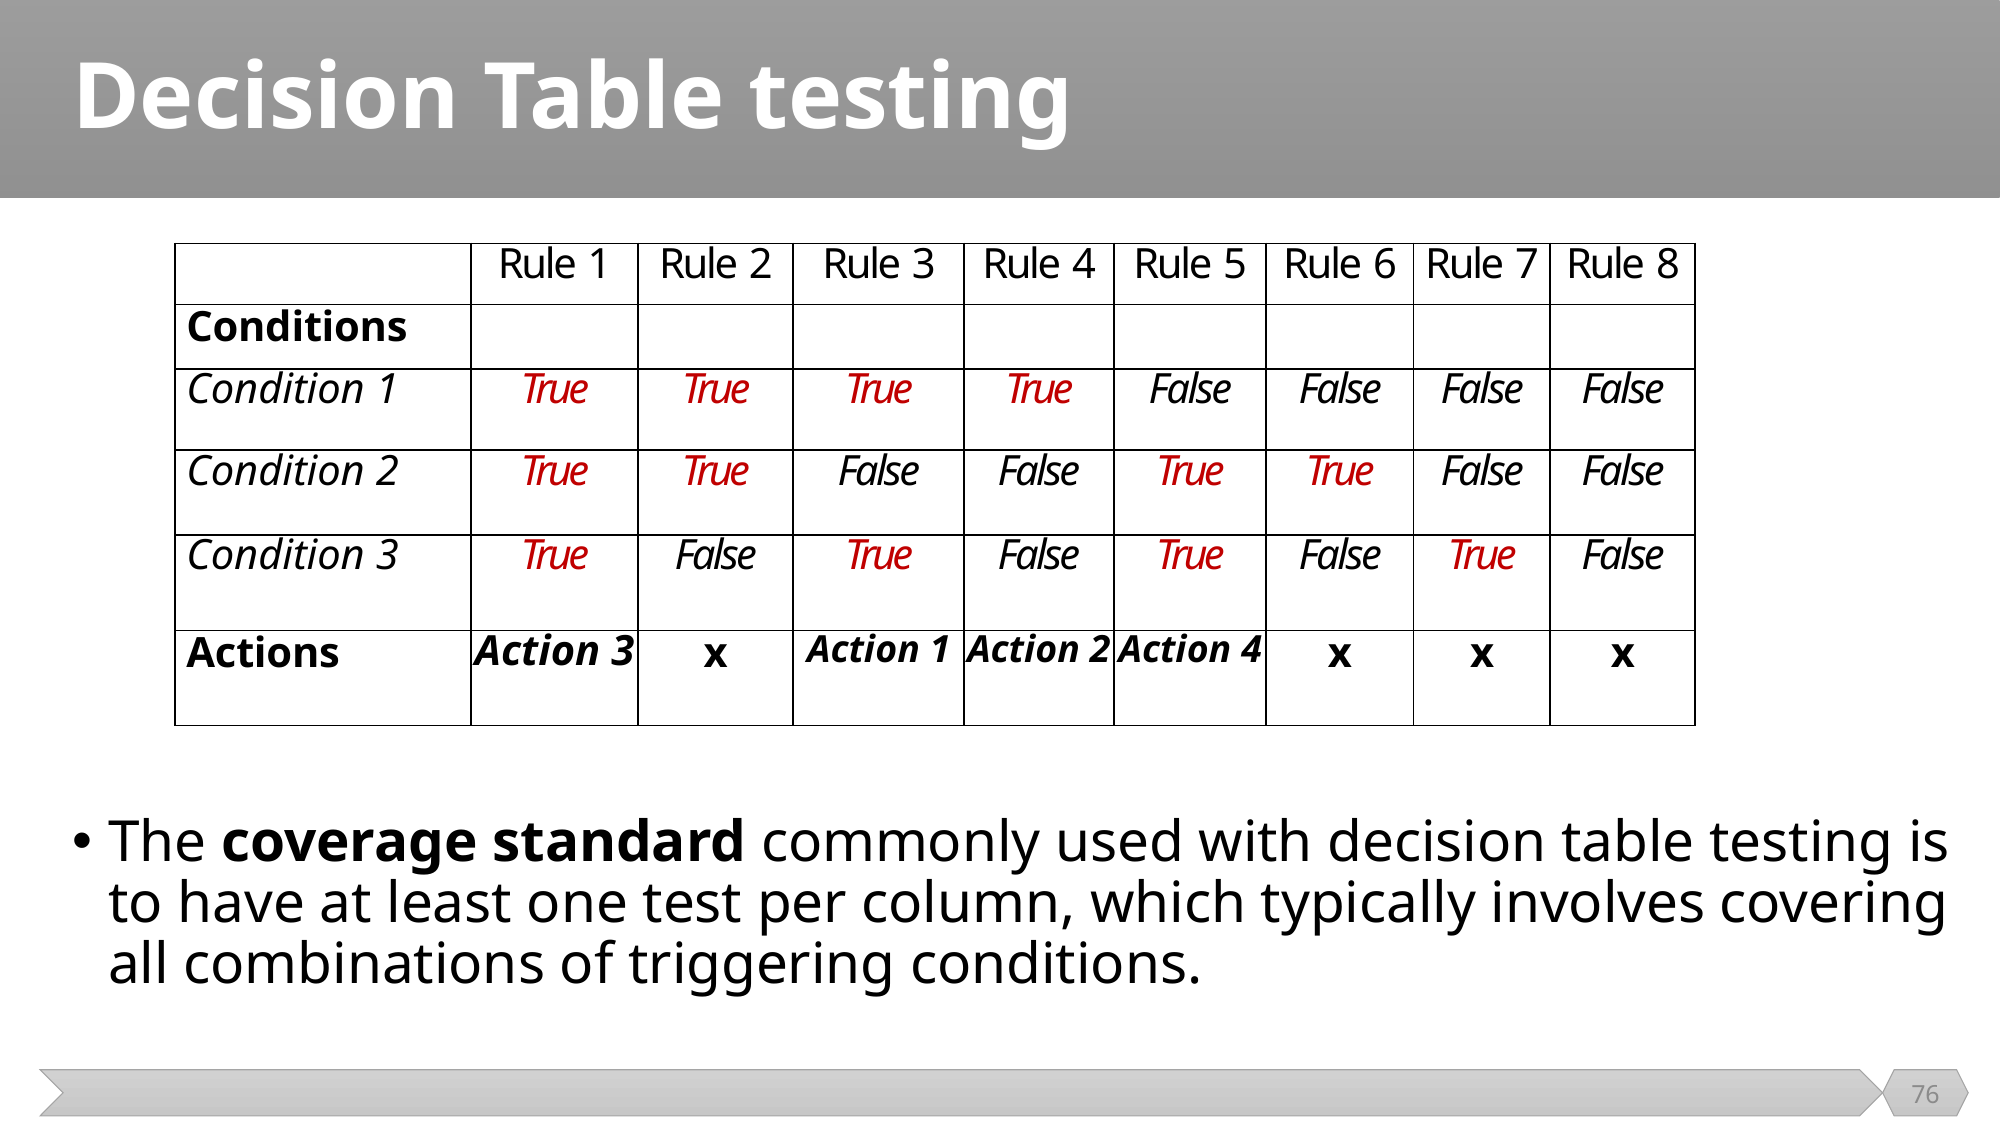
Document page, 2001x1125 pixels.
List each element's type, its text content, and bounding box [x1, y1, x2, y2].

table_header Rule 1 [472, 244, 637, 304]
table_cell True [472, 370, 637, 449]
table_cell x [1551, 631, 1694, 725]
table_cell Actions [176, 631, 470, 725]
table_cell Action 4 [1115, 631, 1265, 725]
table_cell x [1267, 631, 1413, 725]
table_cell False [1551, 451, 1694, 534]
table_cell True [639, 451, 792, 534]
table_header Rule 4 [965, 244, 1113, 304]
table_cell False [1414, 370, 1549, 449]
table_header Rule 8 [1551, 244, 1694, 304]
table_cell [965, 305, 1113, 368]
table_cell [472, 305, 637, 368]
table_header [176, 244, 470, 304]
table_cell False [1414, 451, 1549, 534]
table_cell True [1267, 451, 1413, 534]
table_cell True [472, 536, 637, 630]
table_header Rule 6 [1267, 244, 1413, 304]
table_cell x [639, 631, 792, 725]
table_cell Condition 2 [176, 451, 470, 534]
table_cell False [1267, 536, 1413, 630]
table_header Rule 3 [794, 244, 963, 304]
table_cell [1115, 305, 1265, 368]
table_cell Condition 1 [176, 370, 470, 449]
table_header Rule 7 [1414, 244, 1549, 304]
table_cell False [1551, 370, 1694, 449]
table_cell [1267, 305, 1413, 368]
table_cell False [1551, 536, 1694, 630]
table_cell Conditions [176, 305, 470, 368]
table_cell True [1414, 536, 1549, 630]
table_cell False [1267, 370, 1413, 449]
table_cell Action 1 [794, 631, 963, 725]
table_cell x [1414, 631, 1549, 725]
table_cell True [472, 451, 637, 534]
table_cell True [1115, 451, 1265, 534]
title Decision Table testing [56, 0, 1969, 199]
table_cell False [639, 536, 792, 630]
table_cell False [965, 451, 1113, 534]
slide_number 76 [1882, 1065, 1969, 1125]
table_cell True [1115, 536, 1265, 630]
table_cell [794, 305, 963, 368]
list The coverage standard commonly used with decision table testing is to have at least one test per column, which typically involves covering all combinations of triggering conditions. [56, 230, 1969, 1010]
table_cell Action 2 [965, 631, 1113, 725]
table_cell [1414, 305, 1549, 368]
table_cell True [965, 370, 1113, 449]
table_cell False [794, 451, 963, 534]
table_header Rule 5 [1115, 244, 1265, 304]
table_cell False [1115, 370, 1265, 449]
table_cell True [794, 536, 963, 630]
table_cell [639, 305, 792, 368]
table_cell True [794, 370, 963, 449]
table_cell [1551, 305, 1694, 368]
table_header Rule 2 [639, 244, 792, 304]
table_cell Action 3 [472, 631, 637, 725]
table_cell Condition 3 [176, 536, 470, 630]
table_cell True [639, 370, 792, 449]
table_cell False [965, 536, 1113, 630]
